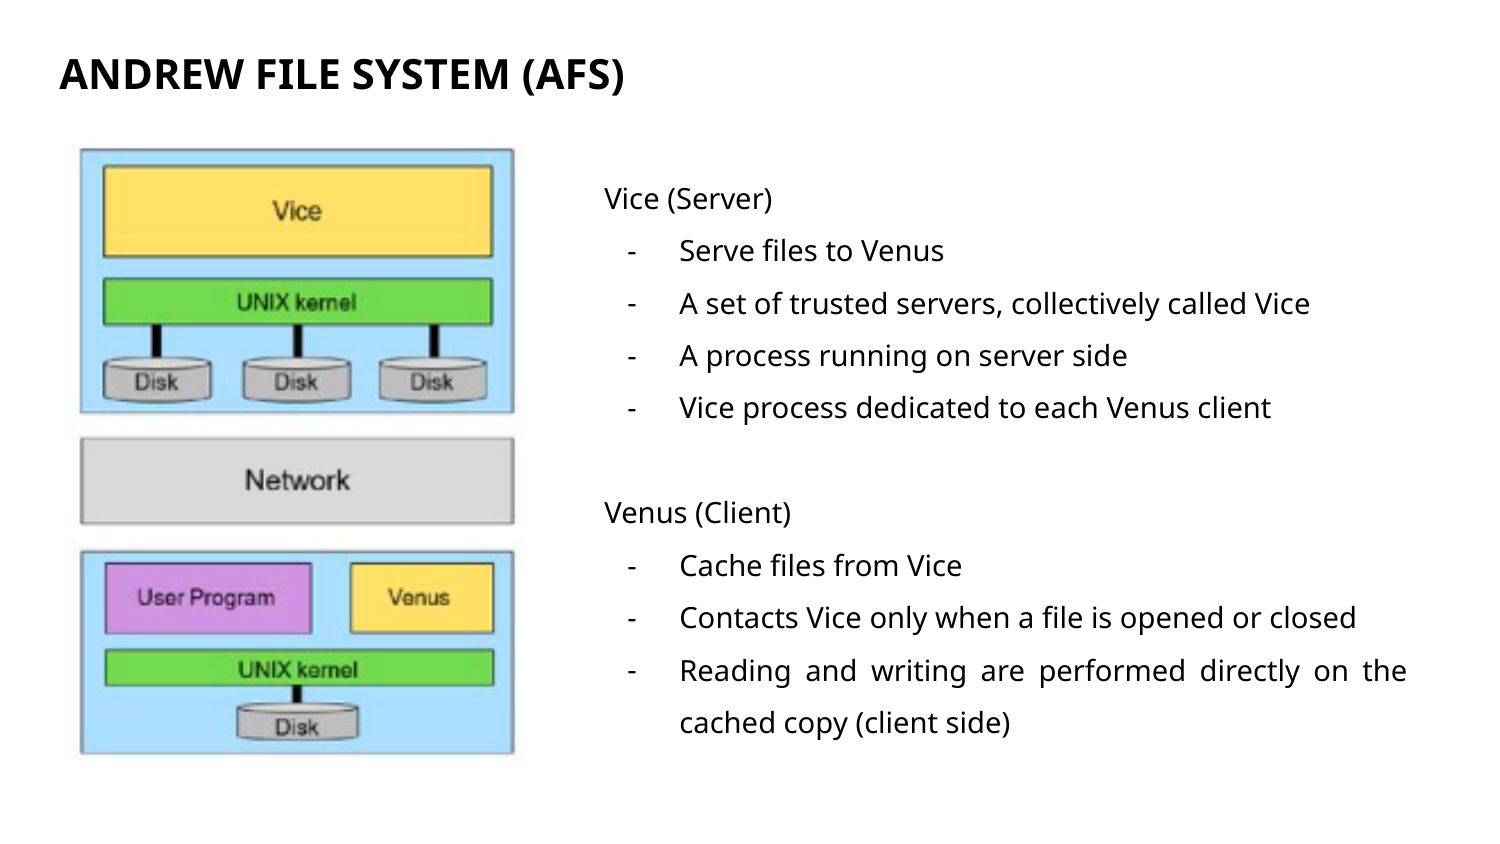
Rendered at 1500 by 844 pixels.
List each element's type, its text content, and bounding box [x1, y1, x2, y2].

text_box Vice (Server) Serve files to Venus A set of trusted servers, collectively called Vice A process running on server side Vice process dedicated to each Venus client Venus (Client) Cache files from Vice Contacts Vice only when a file is opened or closed Reading and writing are performed directly on the cached copy (client side) [589, 120, 1456, 782]
text_box ANDREW FILE SYSTEM (AFS) [44, 32, 1456, 113]
picture [67, 140, 538, 762]
